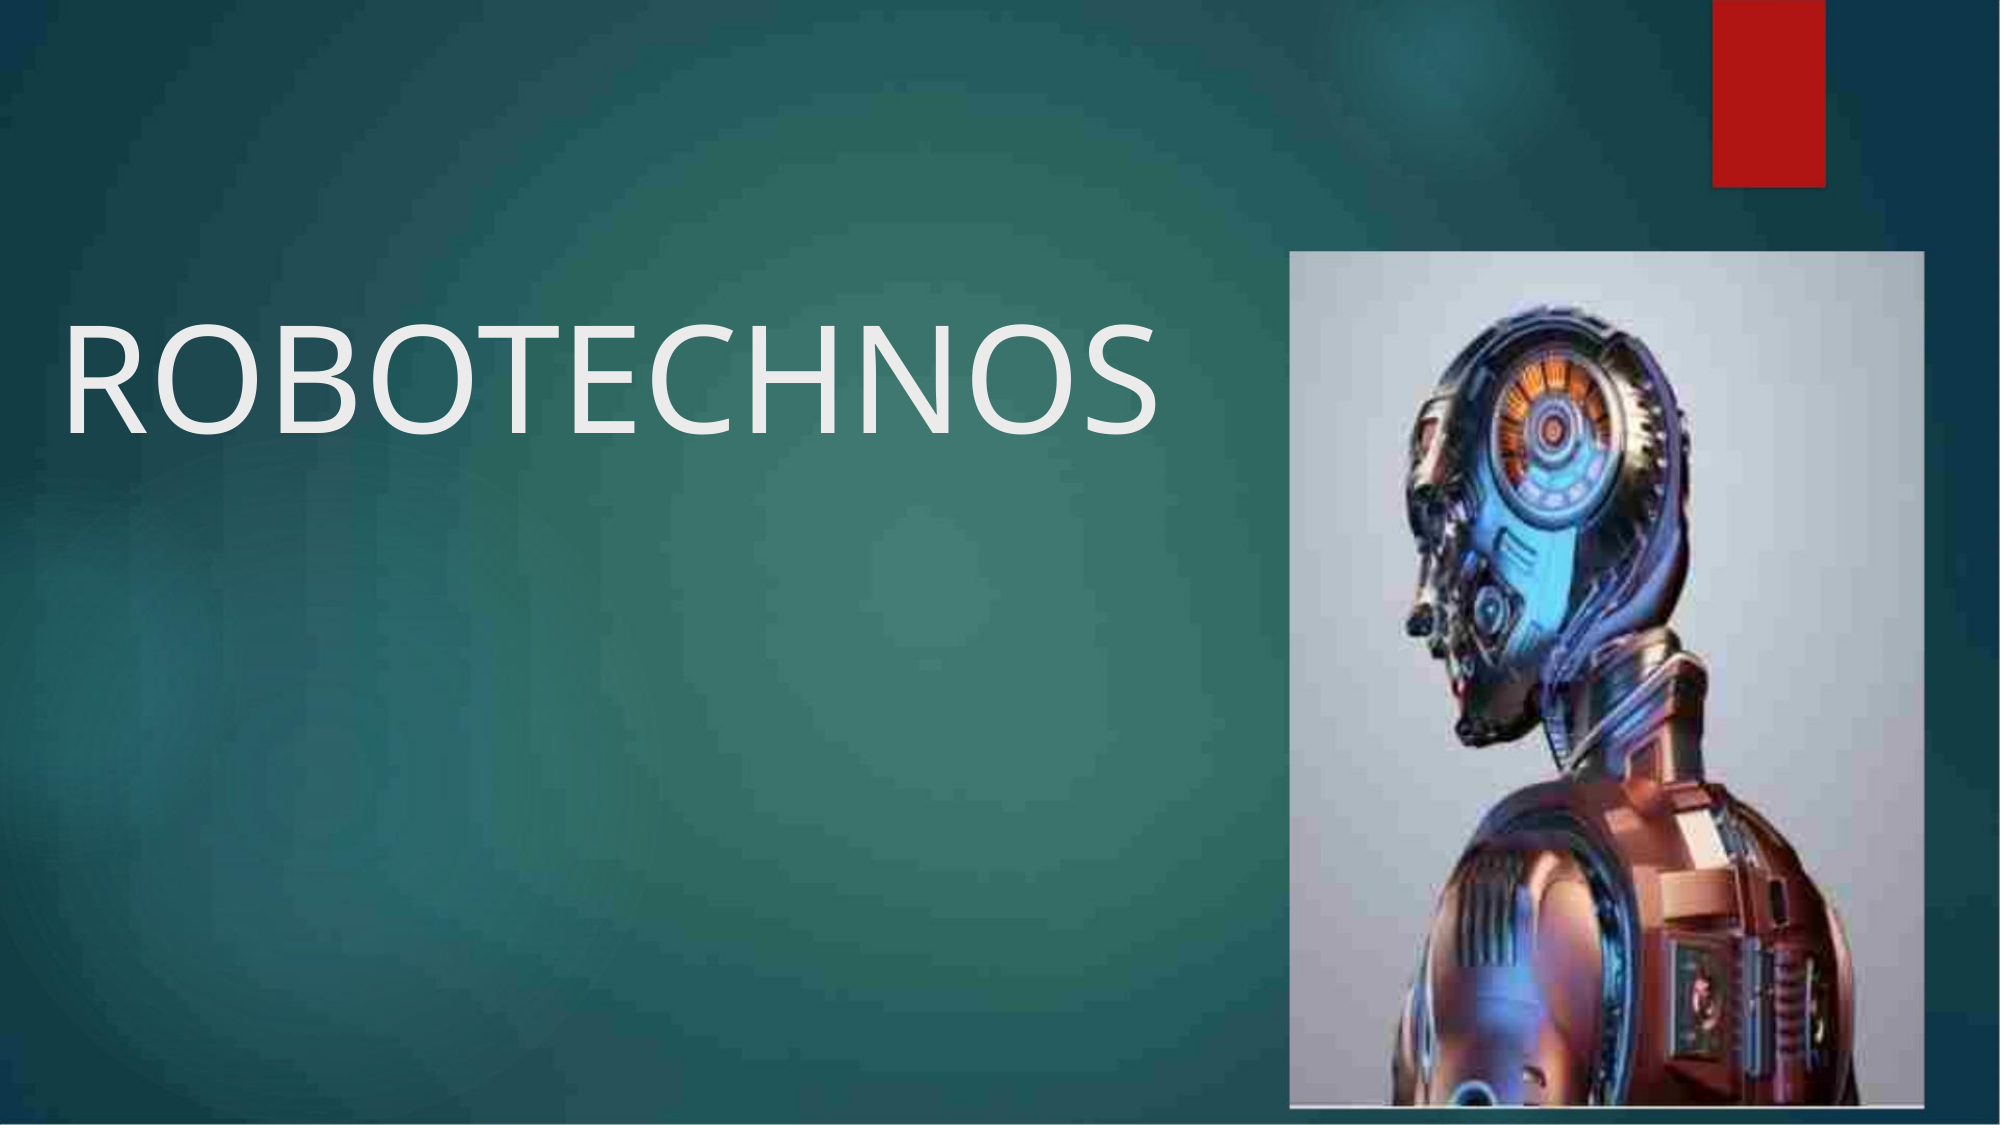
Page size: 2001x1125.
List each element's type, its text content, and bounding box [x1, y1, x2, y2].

text_box ROBOTECHNOS [56, 279, 1204, 464]
text_box [0, 0, 2000, 1125]
